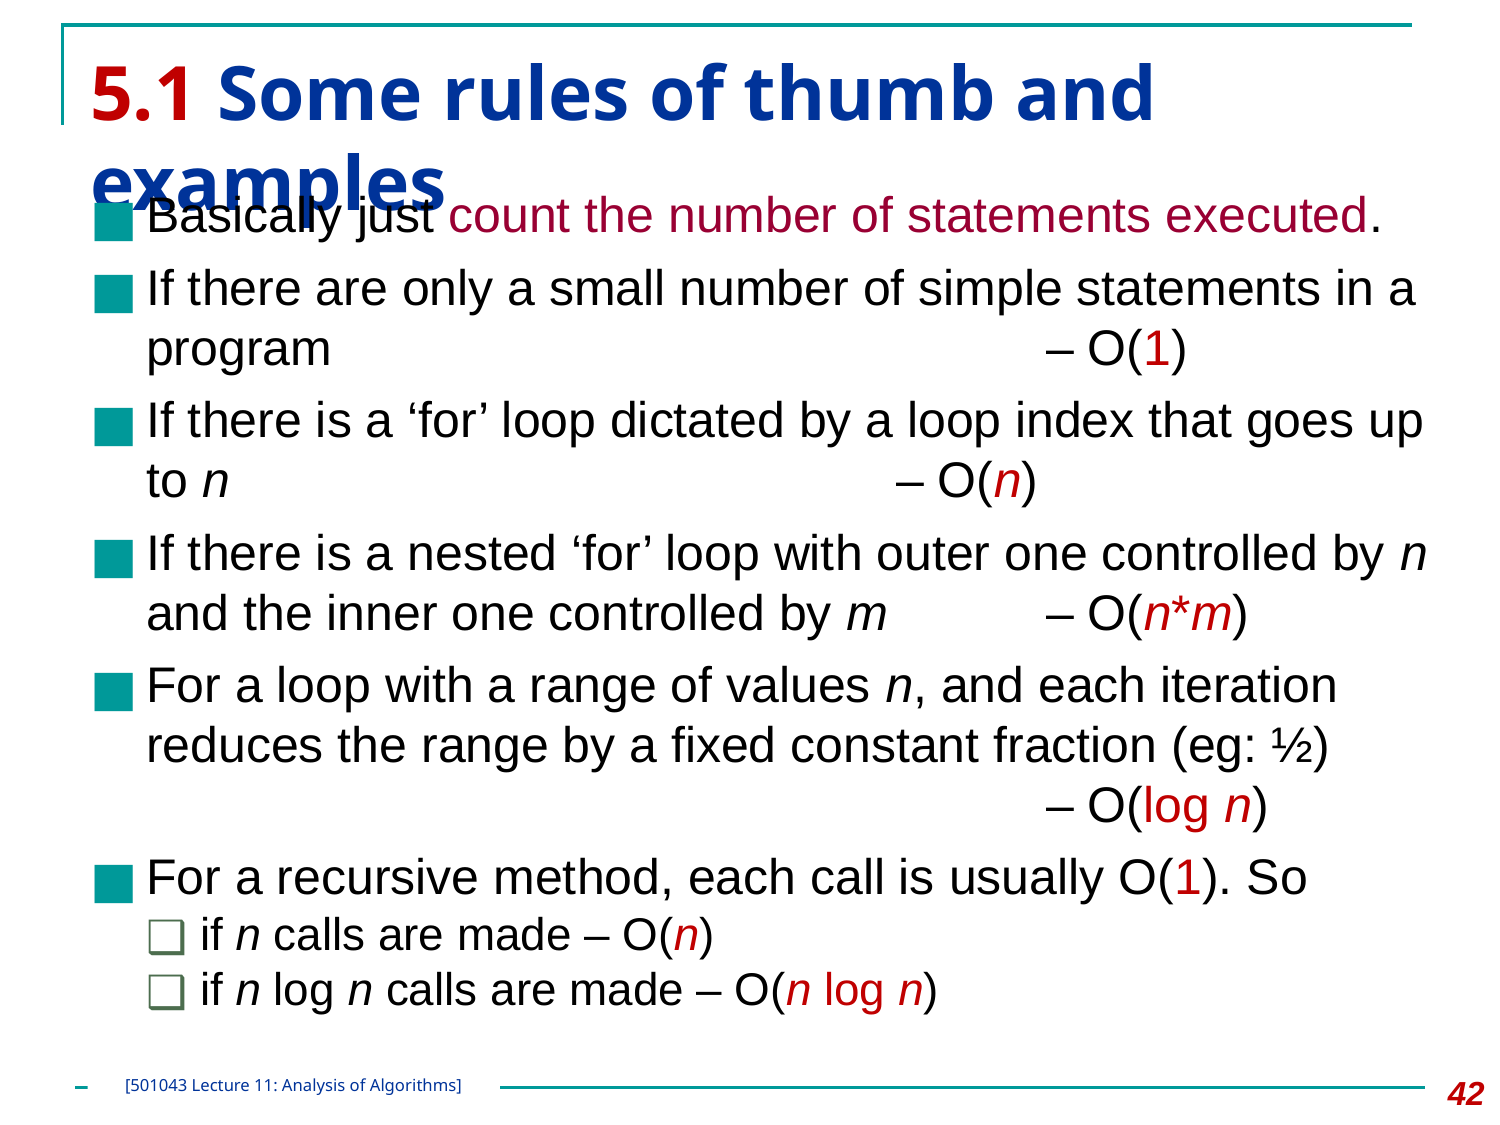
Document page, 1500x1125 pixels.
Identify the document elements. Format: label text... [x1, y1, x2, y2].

text_box [501043 Lecture 11: Analysis of Algorithms] [87, 1074, 500, 1100]
list Basically just count the number of statements executed. If there are only a small number of simple statements in a program – O(1) If there is a ‘for’ loop dictated by a loop index that goes up to n – O(n) If there is a nested ‘for’ loop with outer one controlled by n and the inner one controlled by m – O(n*m) For a loop with a range of values n, and each iteration reduces the range by a fixed constant fraction (eg: ½) – O(log n) For a recursive method, each call is usually O(1). So if n calls are made – O(n) if n log n calls are made – O(n log n) [75, 174, 1463, 1063]
title 5.1 Some rules of thumb and examples [75, 37, 1425, 167]
slide_number ‹#› [1400, 1065, 1500, 1125]
